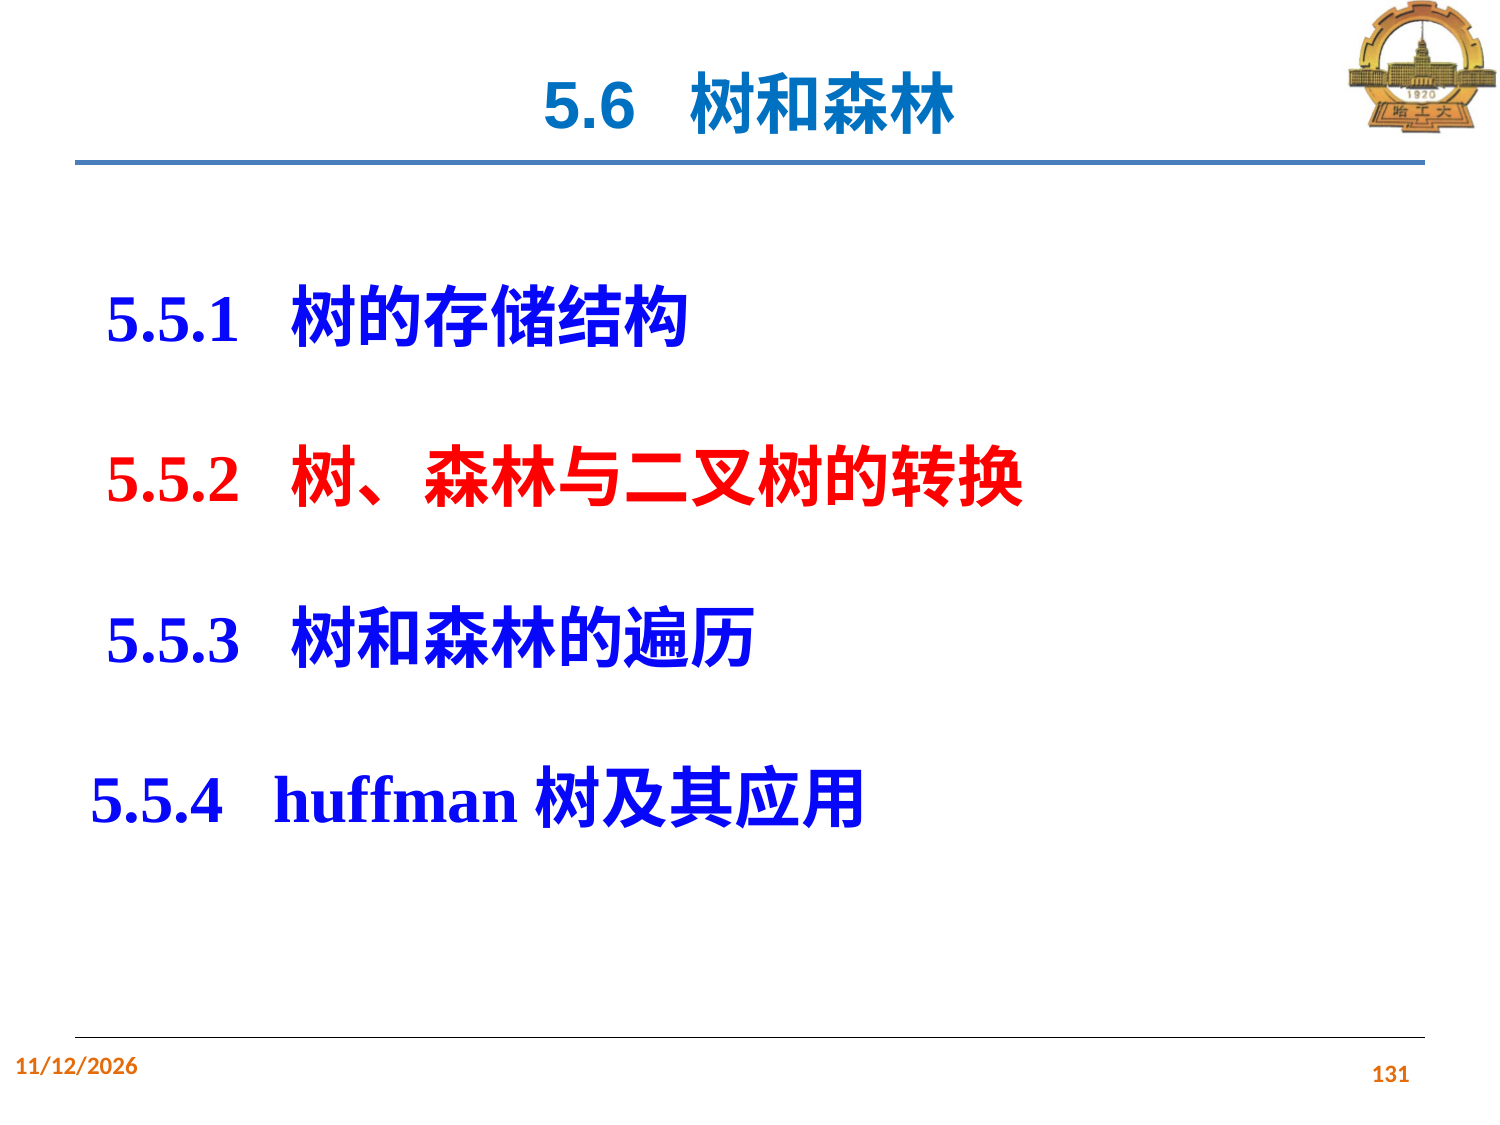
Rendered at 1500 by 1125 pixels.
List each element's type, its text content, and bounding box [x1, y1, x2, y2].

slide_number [0, 1042, 350, 1103]
picture [1340, 0, 1500, 138]
list 5.5.1 树的存储结构 5.5.2 树、森林与二叉树的转换 5.5.3 树和森林的遍历 5.5.4 huffman树及其应用 [75, 187, 1425, 1025]
title 5.6 树和森林 [75, 0, 1425, 163]
slide_number 131 [1074, 1042, 1425, 1103]
